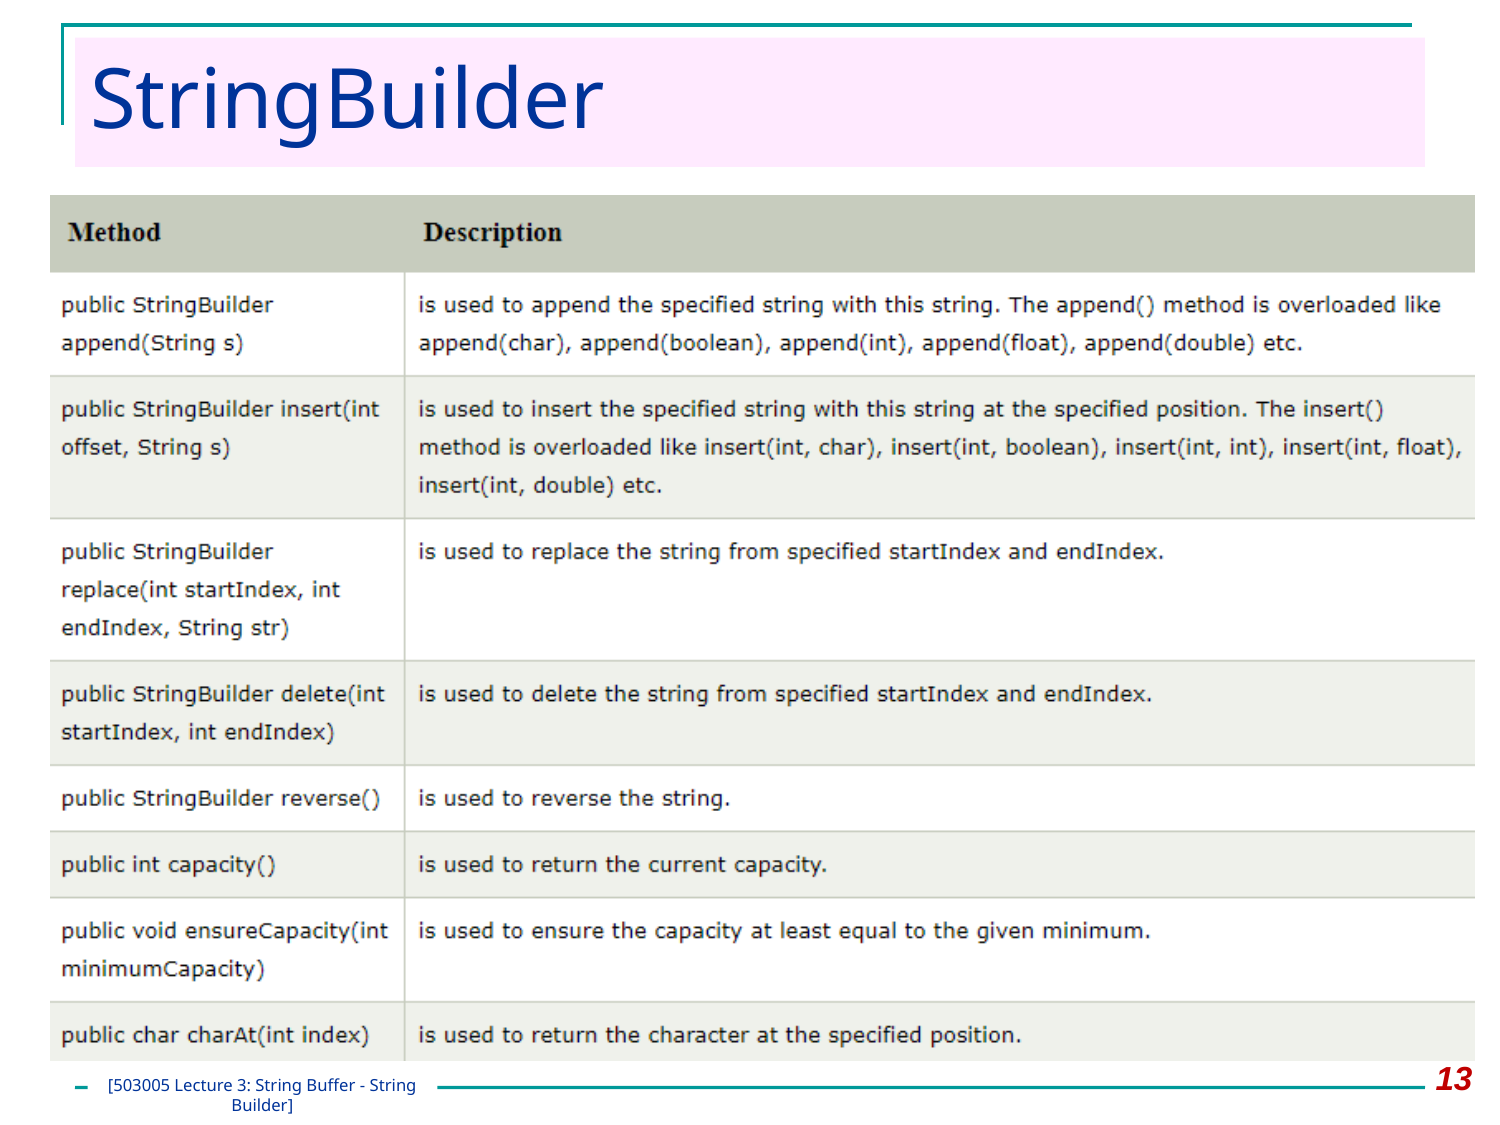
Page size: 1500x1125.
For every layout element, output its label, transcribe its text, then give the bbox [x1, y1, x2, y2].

title StringBuilder [74, 37, 1426, 168]
text_box [503005 Lecture 3: String Buffer - String Builder] [87, 1074, 438, 1100]
picture [49, 195, 1476, 1062]
slide_number 13 [1387, 1050, 1488, 1110]
